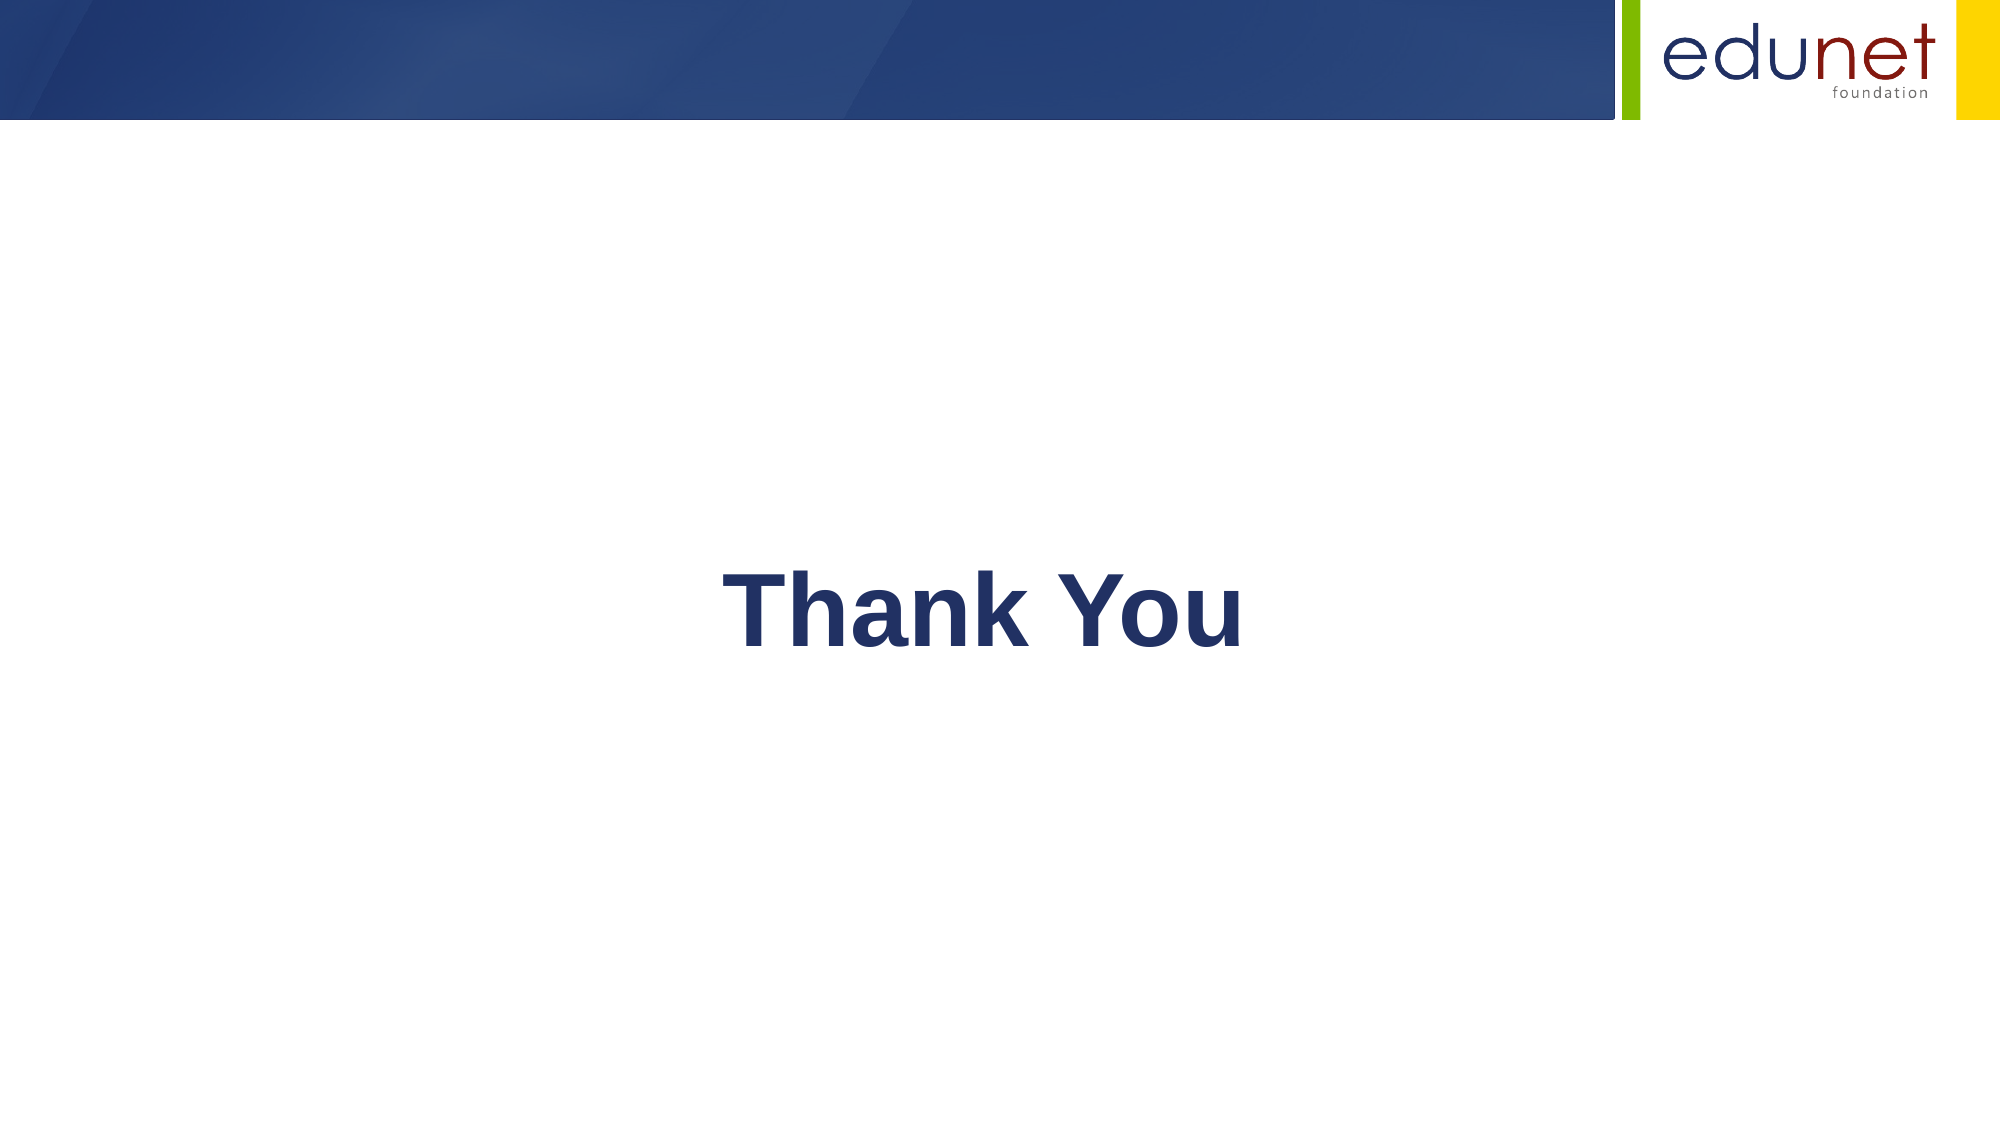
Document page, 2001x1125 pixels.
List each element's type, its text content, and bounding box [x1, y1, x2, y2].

picture [1652, 12, 1948, 108]
text_box Thank You [707, 527, 1293, 690]
